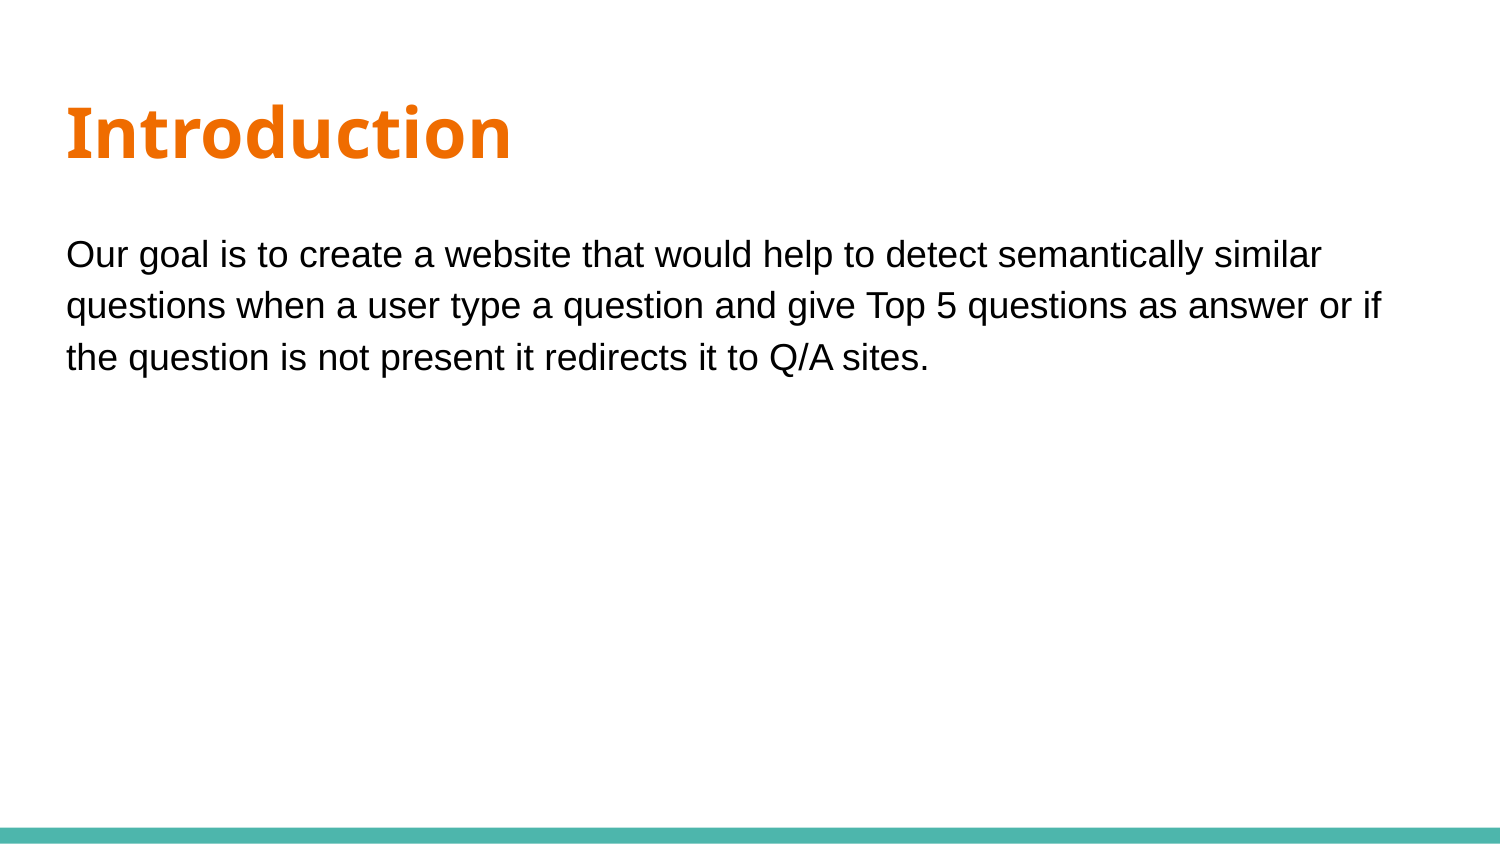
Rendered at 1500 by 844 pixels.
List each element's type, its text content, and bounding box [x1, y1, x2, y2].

list Our goal is to create a website that would help to detect semantically similar questions when a user type a question and give Top 5 questions as answer or if the question is not present it redirects it to Q/A sites. [51, 207, 1449, 750]
title Introduction [51, 72, 534, 189]
